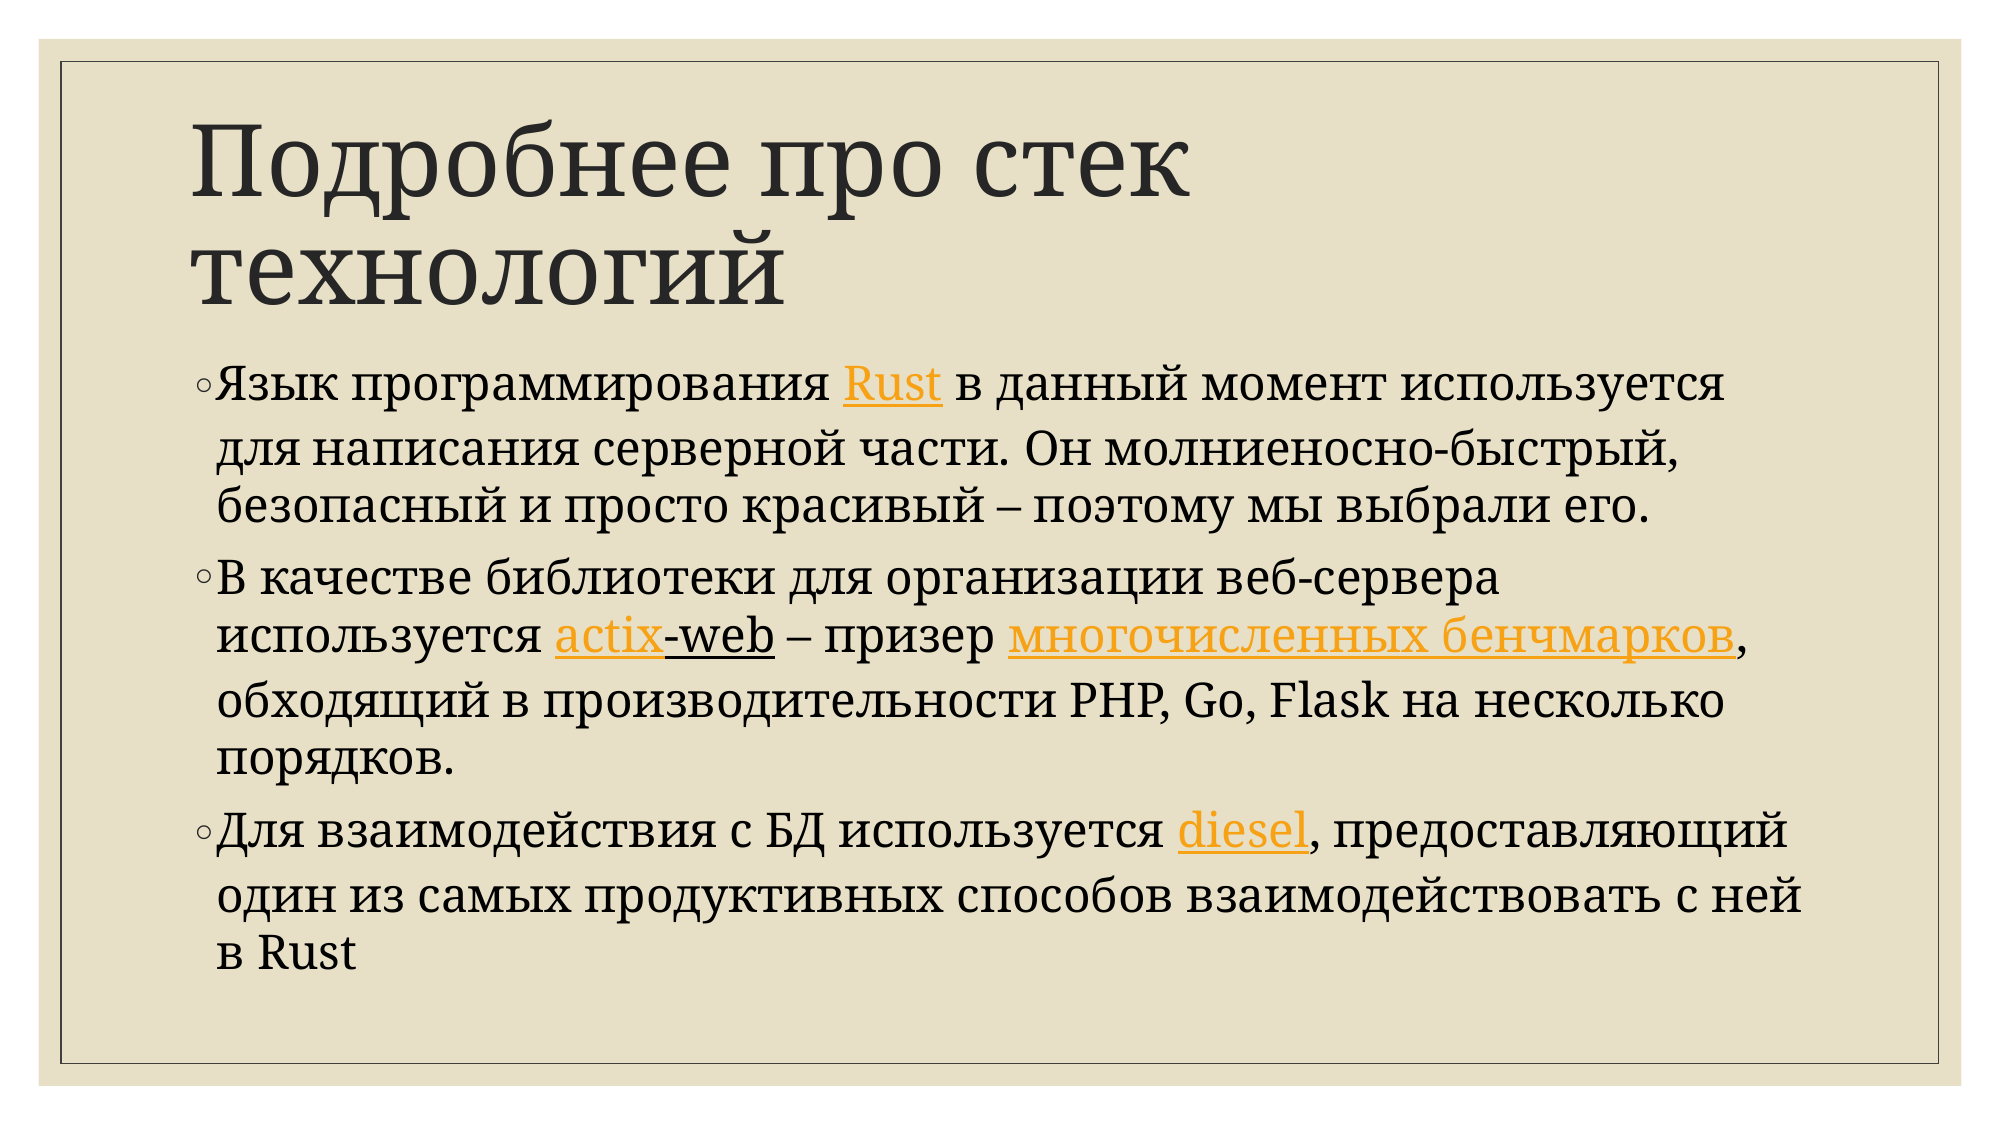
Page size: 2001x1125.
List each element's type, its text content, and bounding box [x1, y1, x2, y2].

title Подробнее про стек технологий [174, 105, 1825, 331]
list Язык программирования Rust в данный момент используется для написания серверной части. Он молниеносно-быстрый, безопасный и просто красивый – поэтому мы выбрали его. В качестве библиотеки для организации веб-сервера используется actix-web – призер многочисленных бенчмарков, обходящий в производительности PHP, Go, Flask на несколько порядков. Для взаимодействия с БД используется diesel, предоставляющий один из самых продуктивных способов взаимодействовать с ней в Rust [174, 345, 1825, 990]
